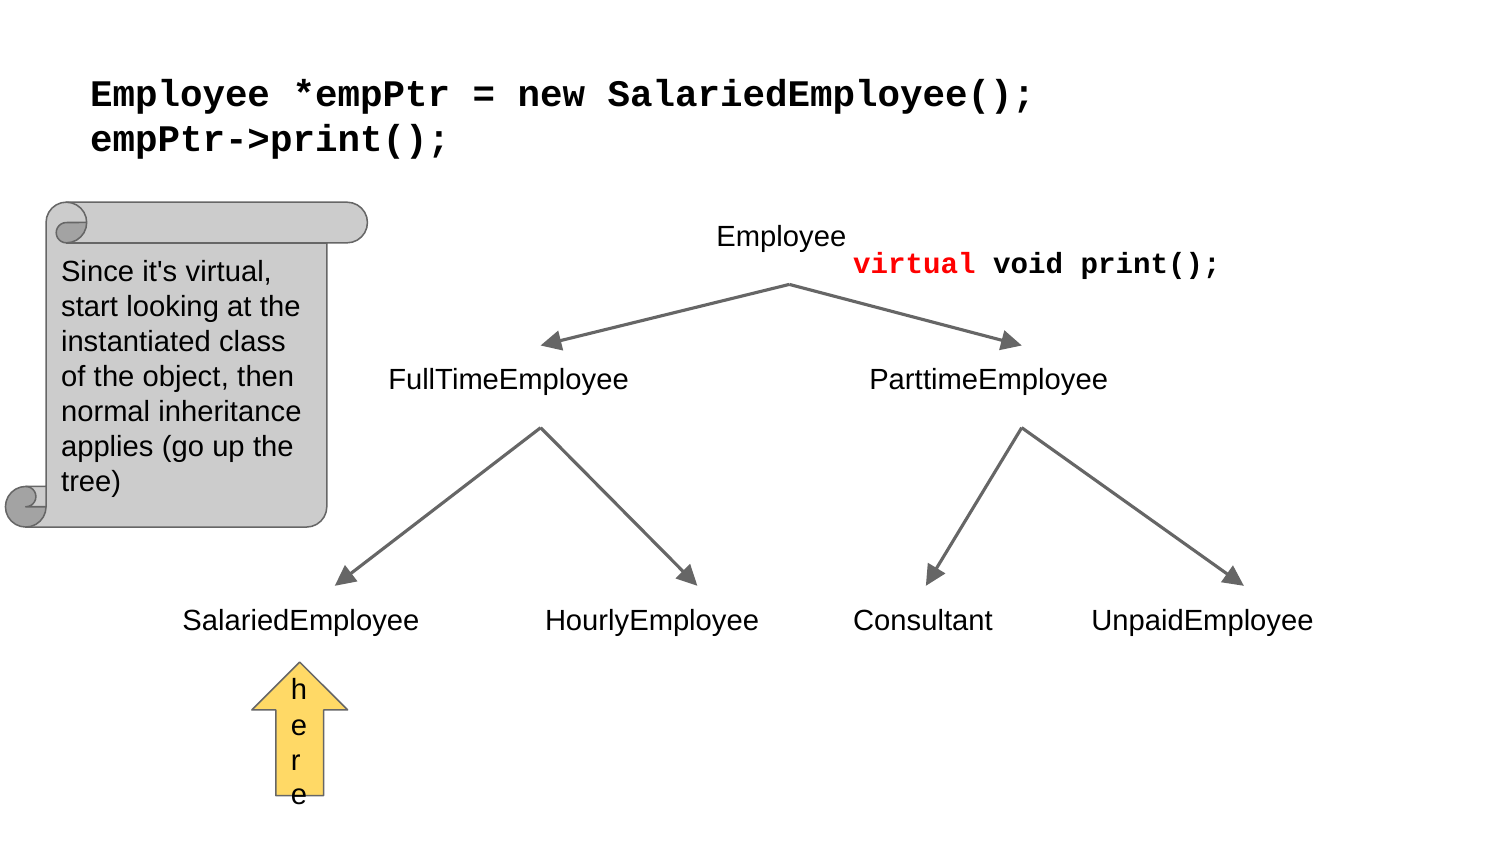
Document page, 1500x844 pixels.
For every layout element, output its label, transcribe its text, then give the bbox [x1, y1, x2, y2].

text_box virtual void print(); [838, 229, 1333, 291]
text_box ParttimeEmployee [854, 345, 1190, 428]
text_box HourlyEmployee [529, 585, 838, 668]
title Employee *empPtr = new SalariedEmployee(); empPtr->print(); [75, 33, 1425, 175]
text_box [789, 284, 1022, 346]
text_box Employee [701, 202, 878, 282]
text_box UnpaidEmployee [1076, 585, 1412, 668]
text_box SalariedEmployee [167, 585, 503, 668]
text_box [334, 427, 539, 586]
text_box FullTimeEmployee [373, 345, 708, 428]
text_box Since it's virtual, start looking at the instantiated class of the object, then normal inheritance applies (go up the tree) [5, 202, 368, 528]
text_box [540, 284, 787, 346]
text_box here [251, 662, 348, 796]
text_box Consultant [838, 585, 1014, 668]
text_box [540, 427, 698, 586]
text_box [1021, 427, 1245, 586]
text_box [925, 427, 1020, 586]
